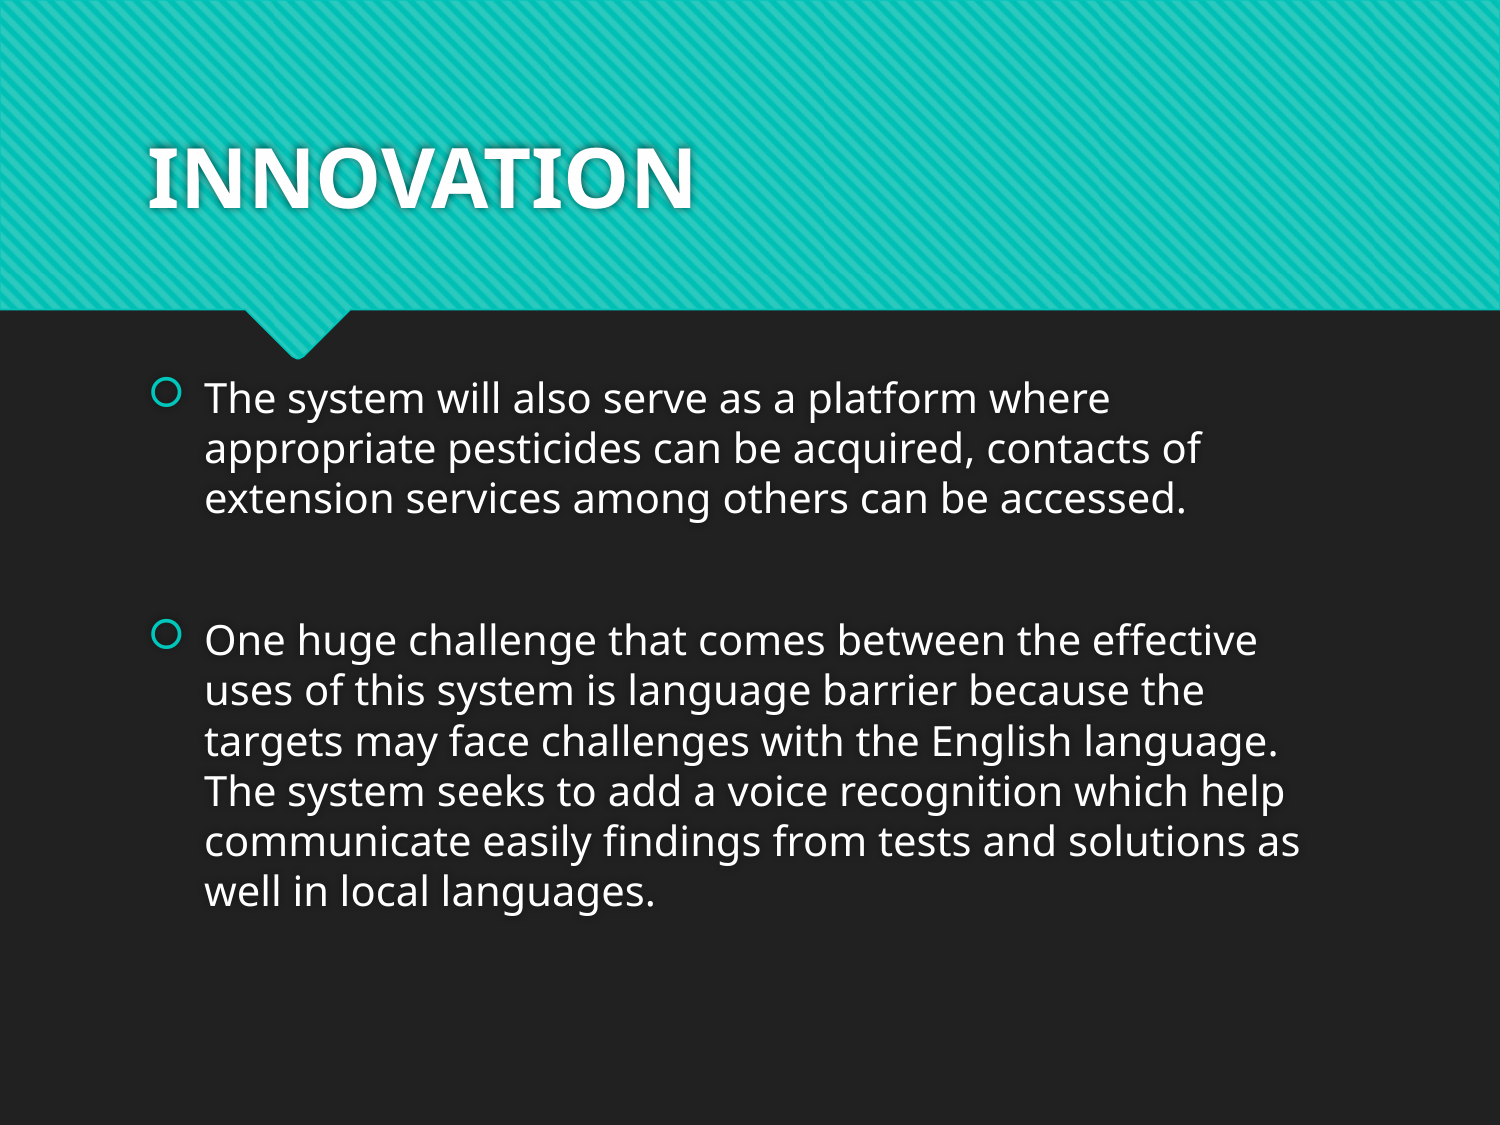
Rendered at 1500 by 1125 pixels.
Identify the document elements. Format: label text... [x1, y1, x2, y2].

list The system will also serve as a platform where appropriate pesticides can be acquired, contacts of extension services among others can be accessed. One huge challenge that comes between the effective uses of this system is language barrier because the targets may face challenges with the English language. The system seeks to add a voice recognition which help communicate easily findings from tests and solutions as well in local languages. [132, 364, 1368, 962]
title INNOVATION [132, 73, 1368, 233]
